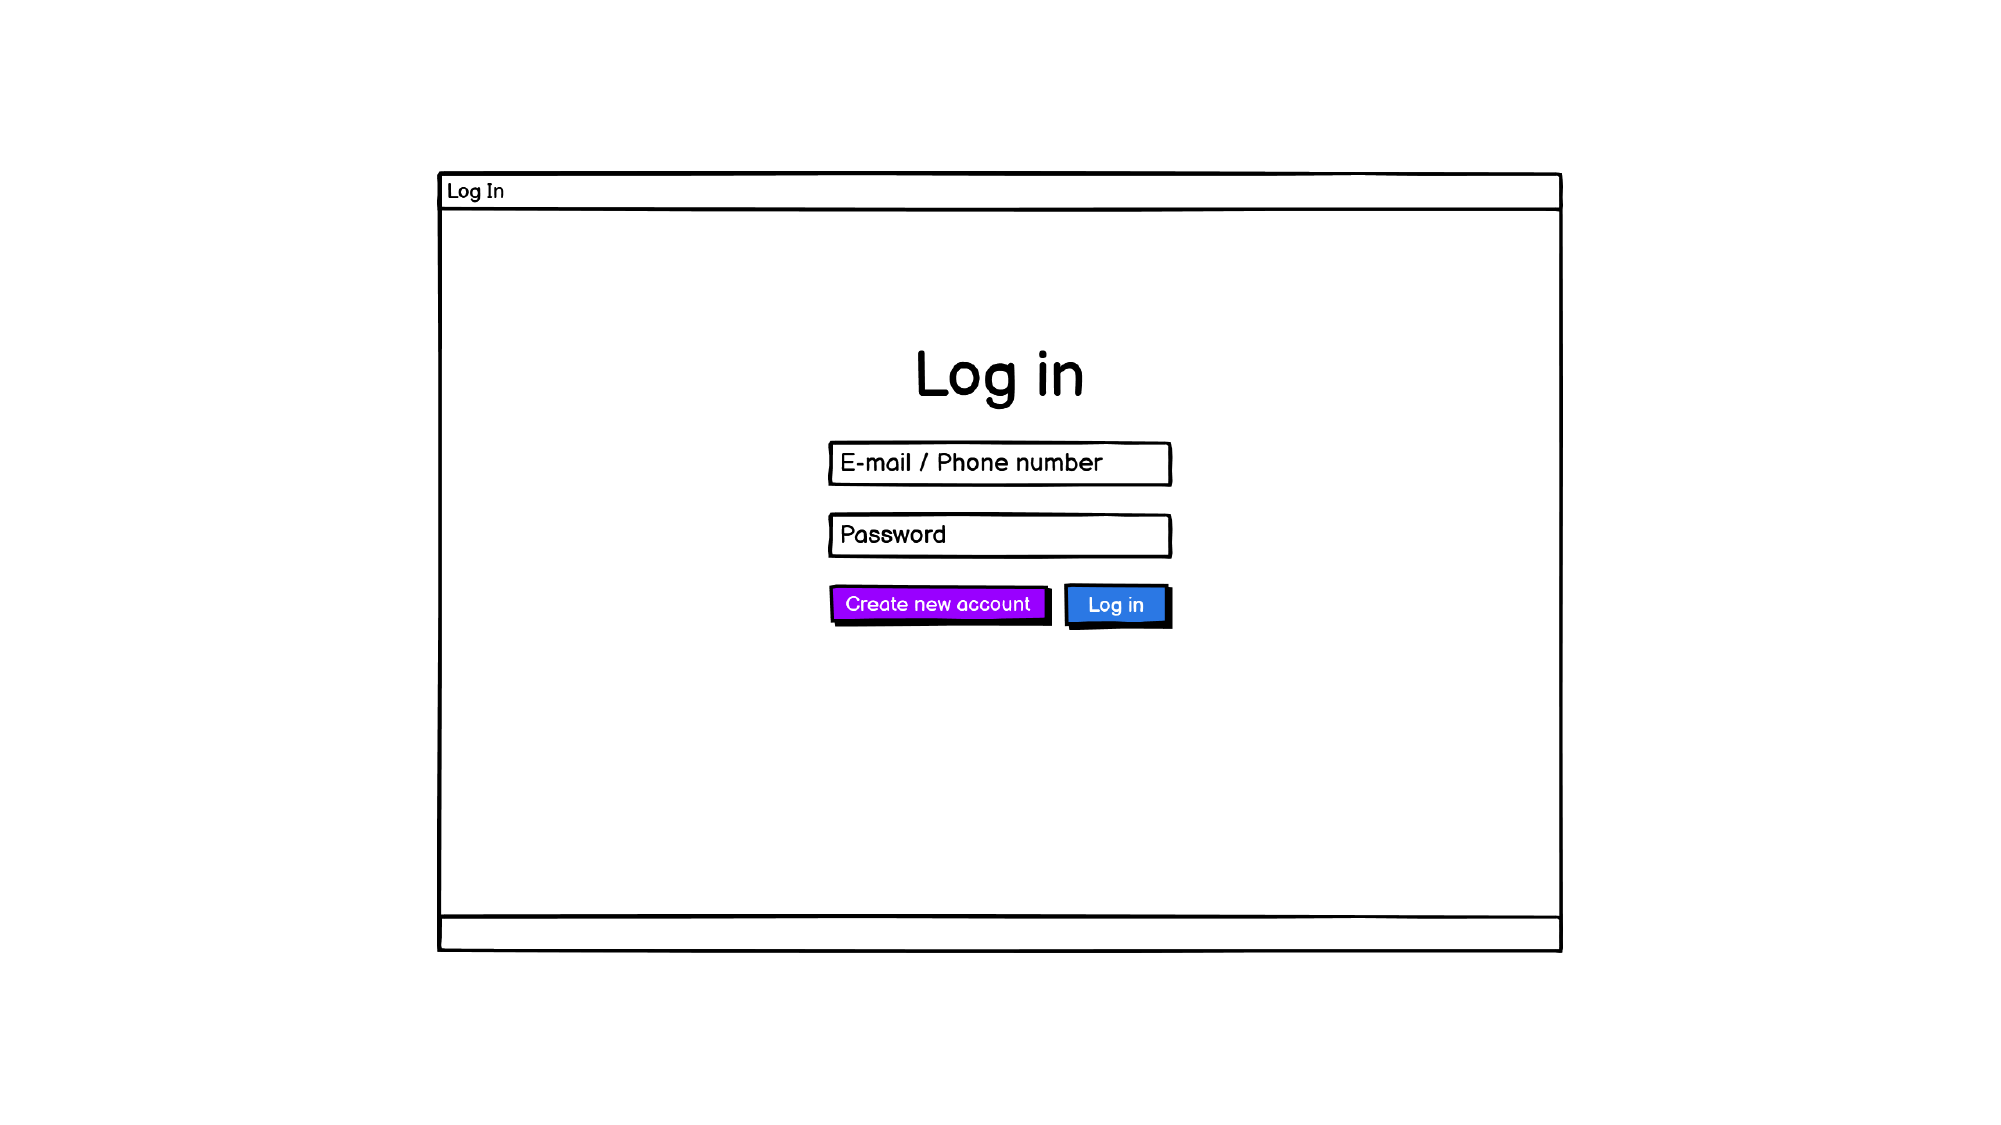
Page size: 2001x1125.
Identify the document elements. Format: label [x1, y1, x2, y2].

picture [437, 171, 1563, 954]
